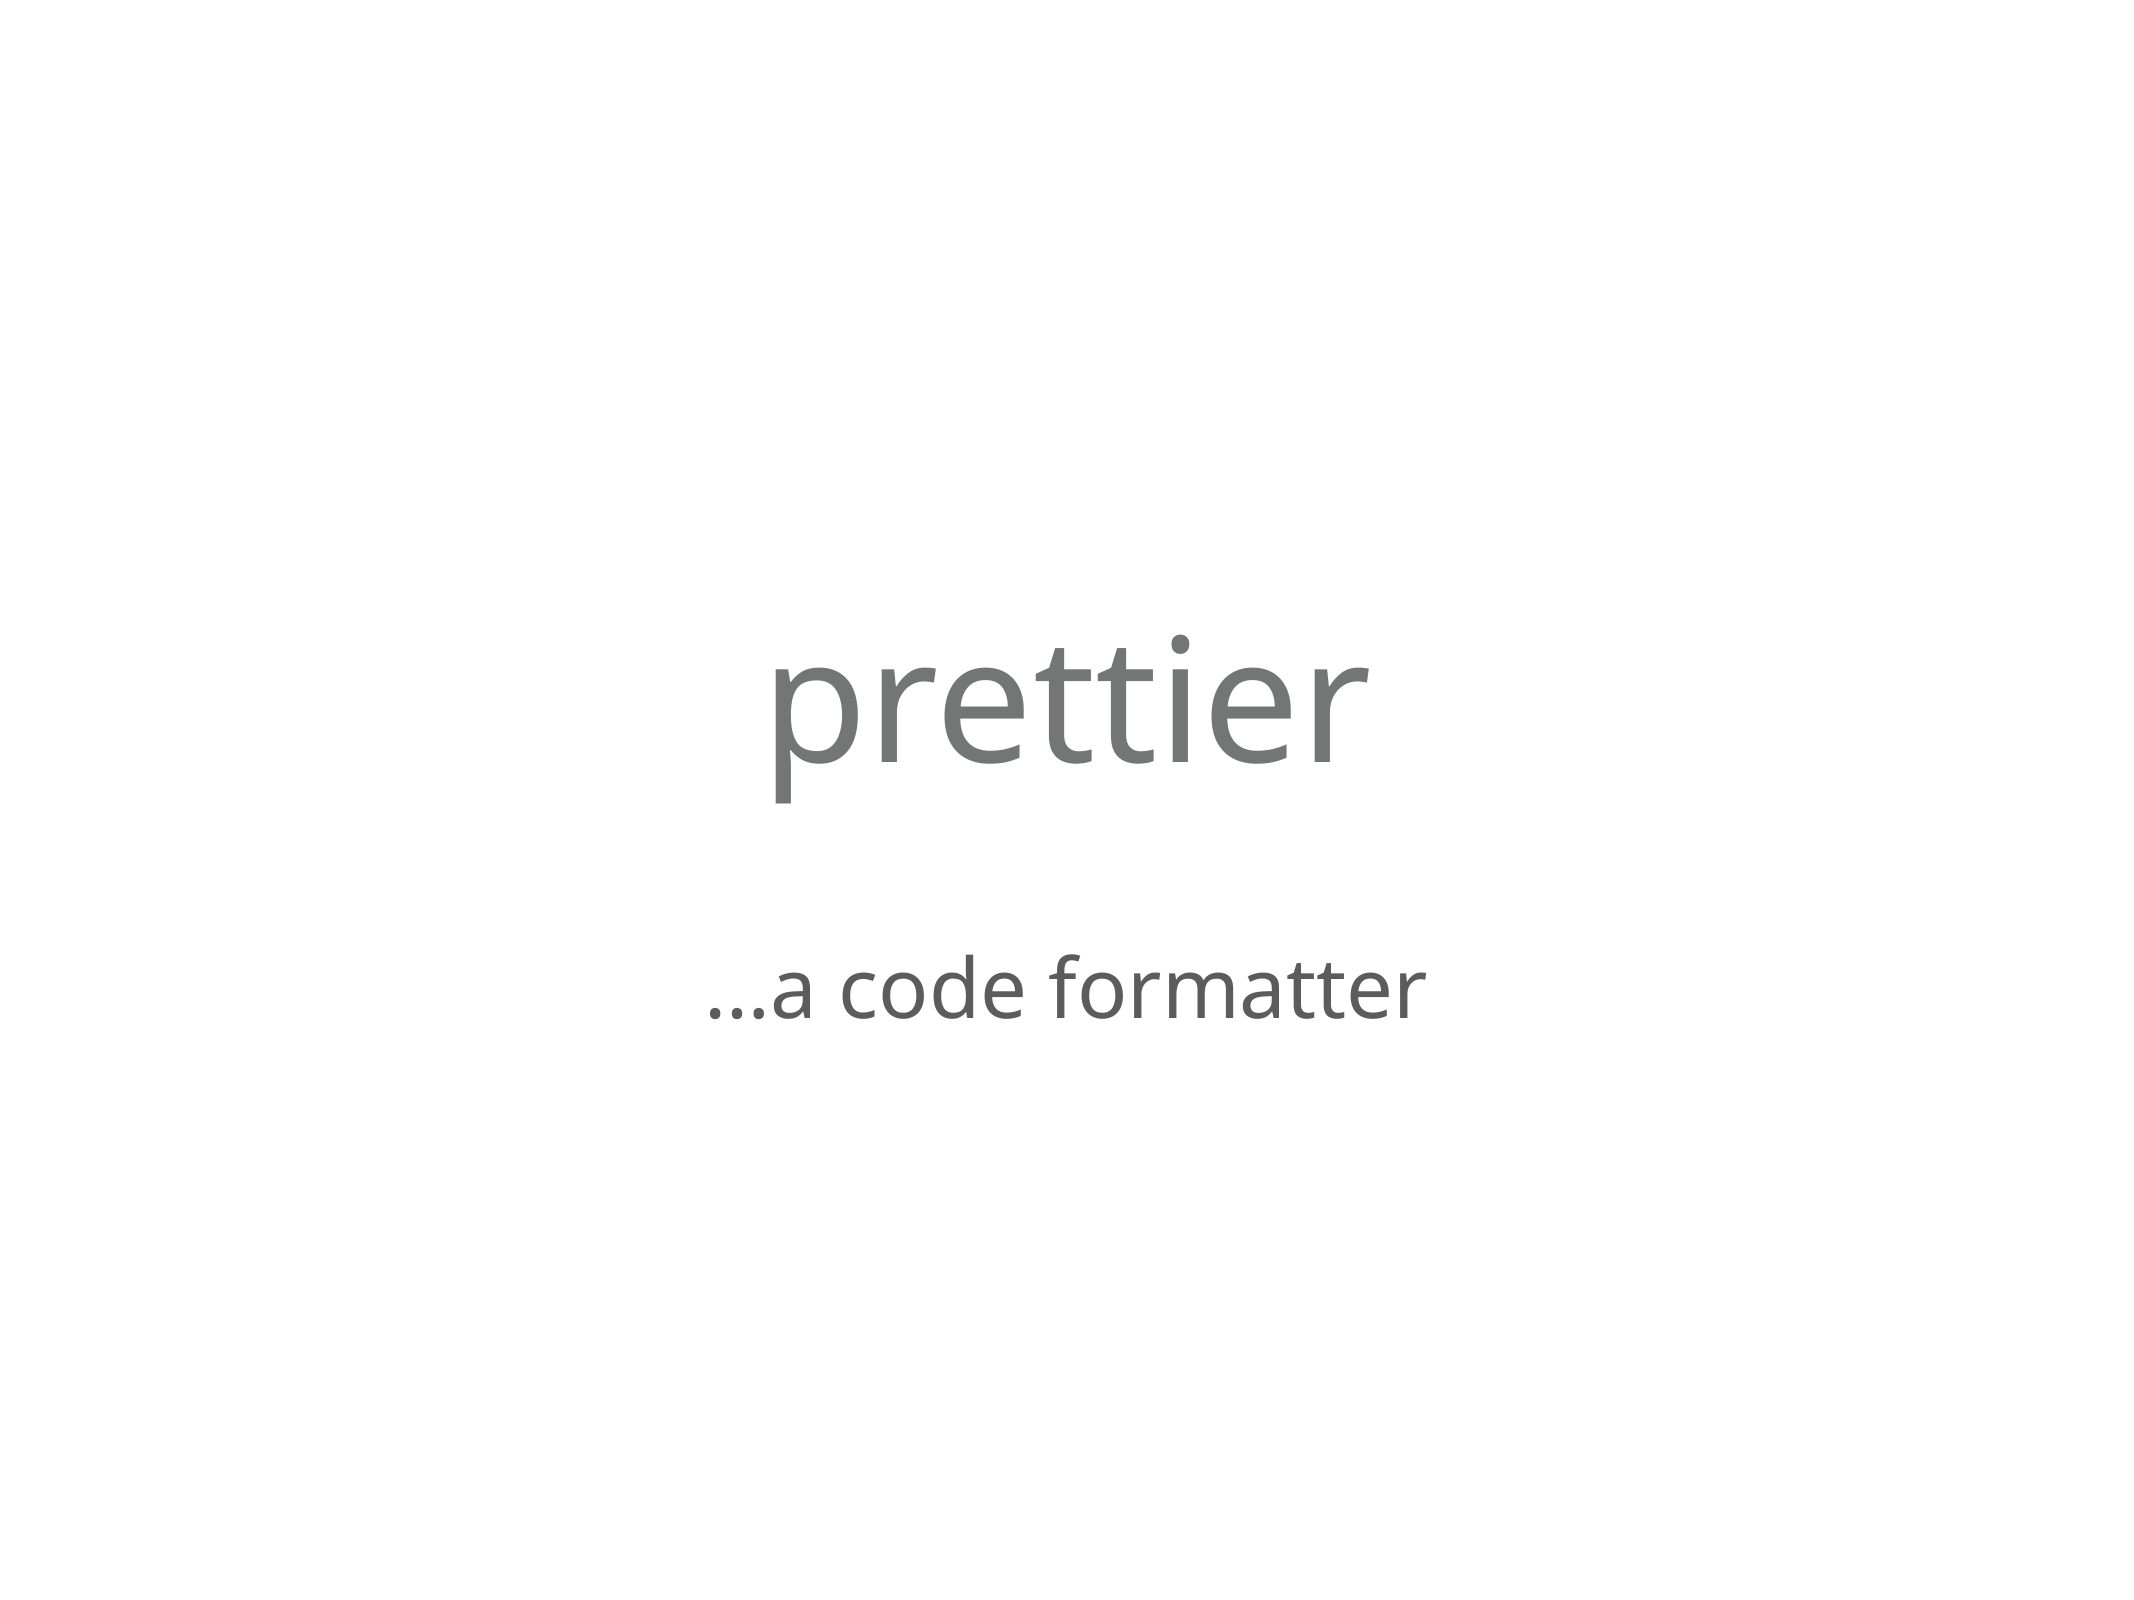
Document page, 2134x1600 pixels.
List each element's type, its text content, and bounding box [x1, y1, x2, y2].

title prettier …a code formatter [93, 559, 2041, 1041]
